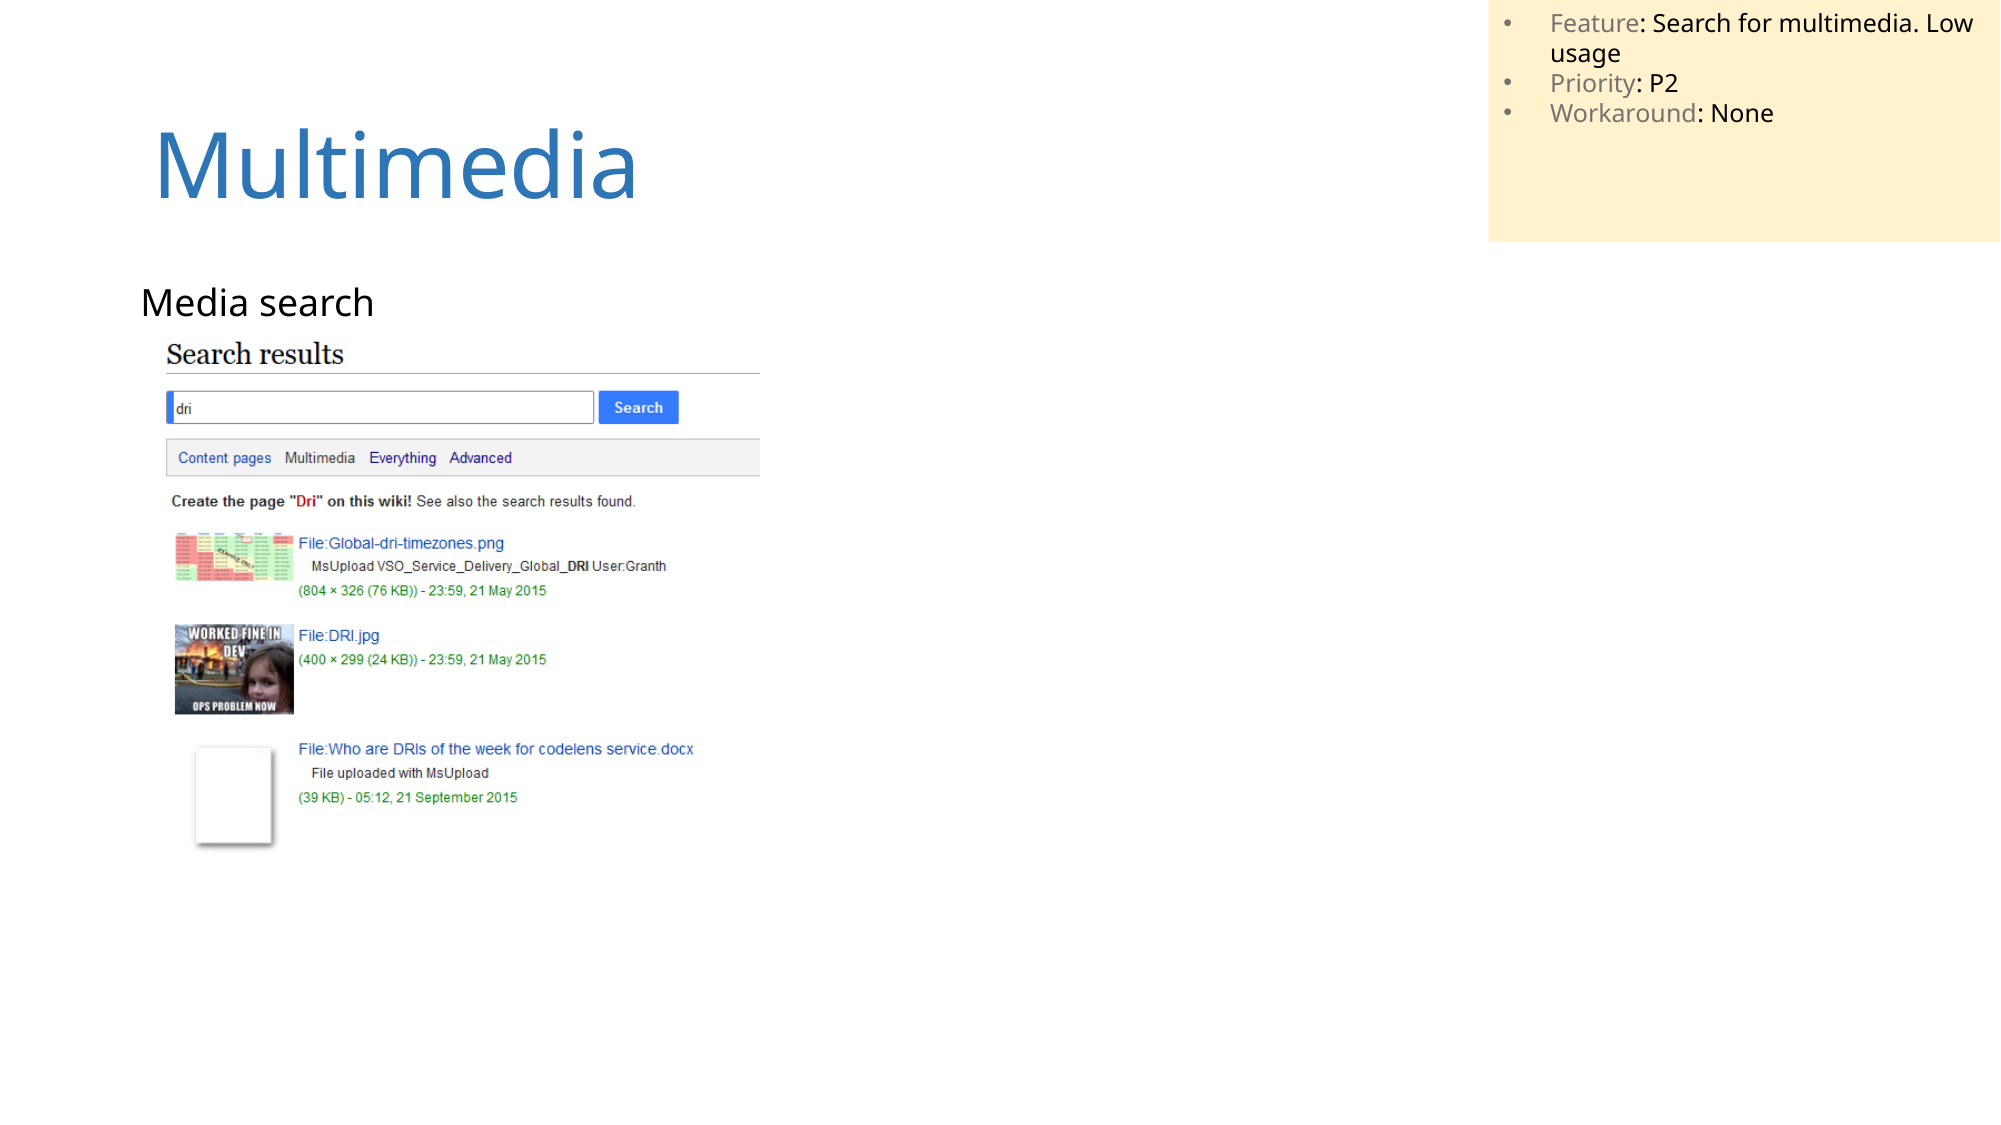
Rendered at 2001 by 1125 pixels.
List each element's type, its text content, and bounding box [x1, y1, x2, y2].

picture [155, 334, 760, 878]
title Multimedia [137, 59, 1863, 278]
text_box Media search [125, 271, 391, 332]
text_box Feature: Search for multimedia. Low usage Priority: P2 Workaround: None [1488, 0, 2000, 243]
